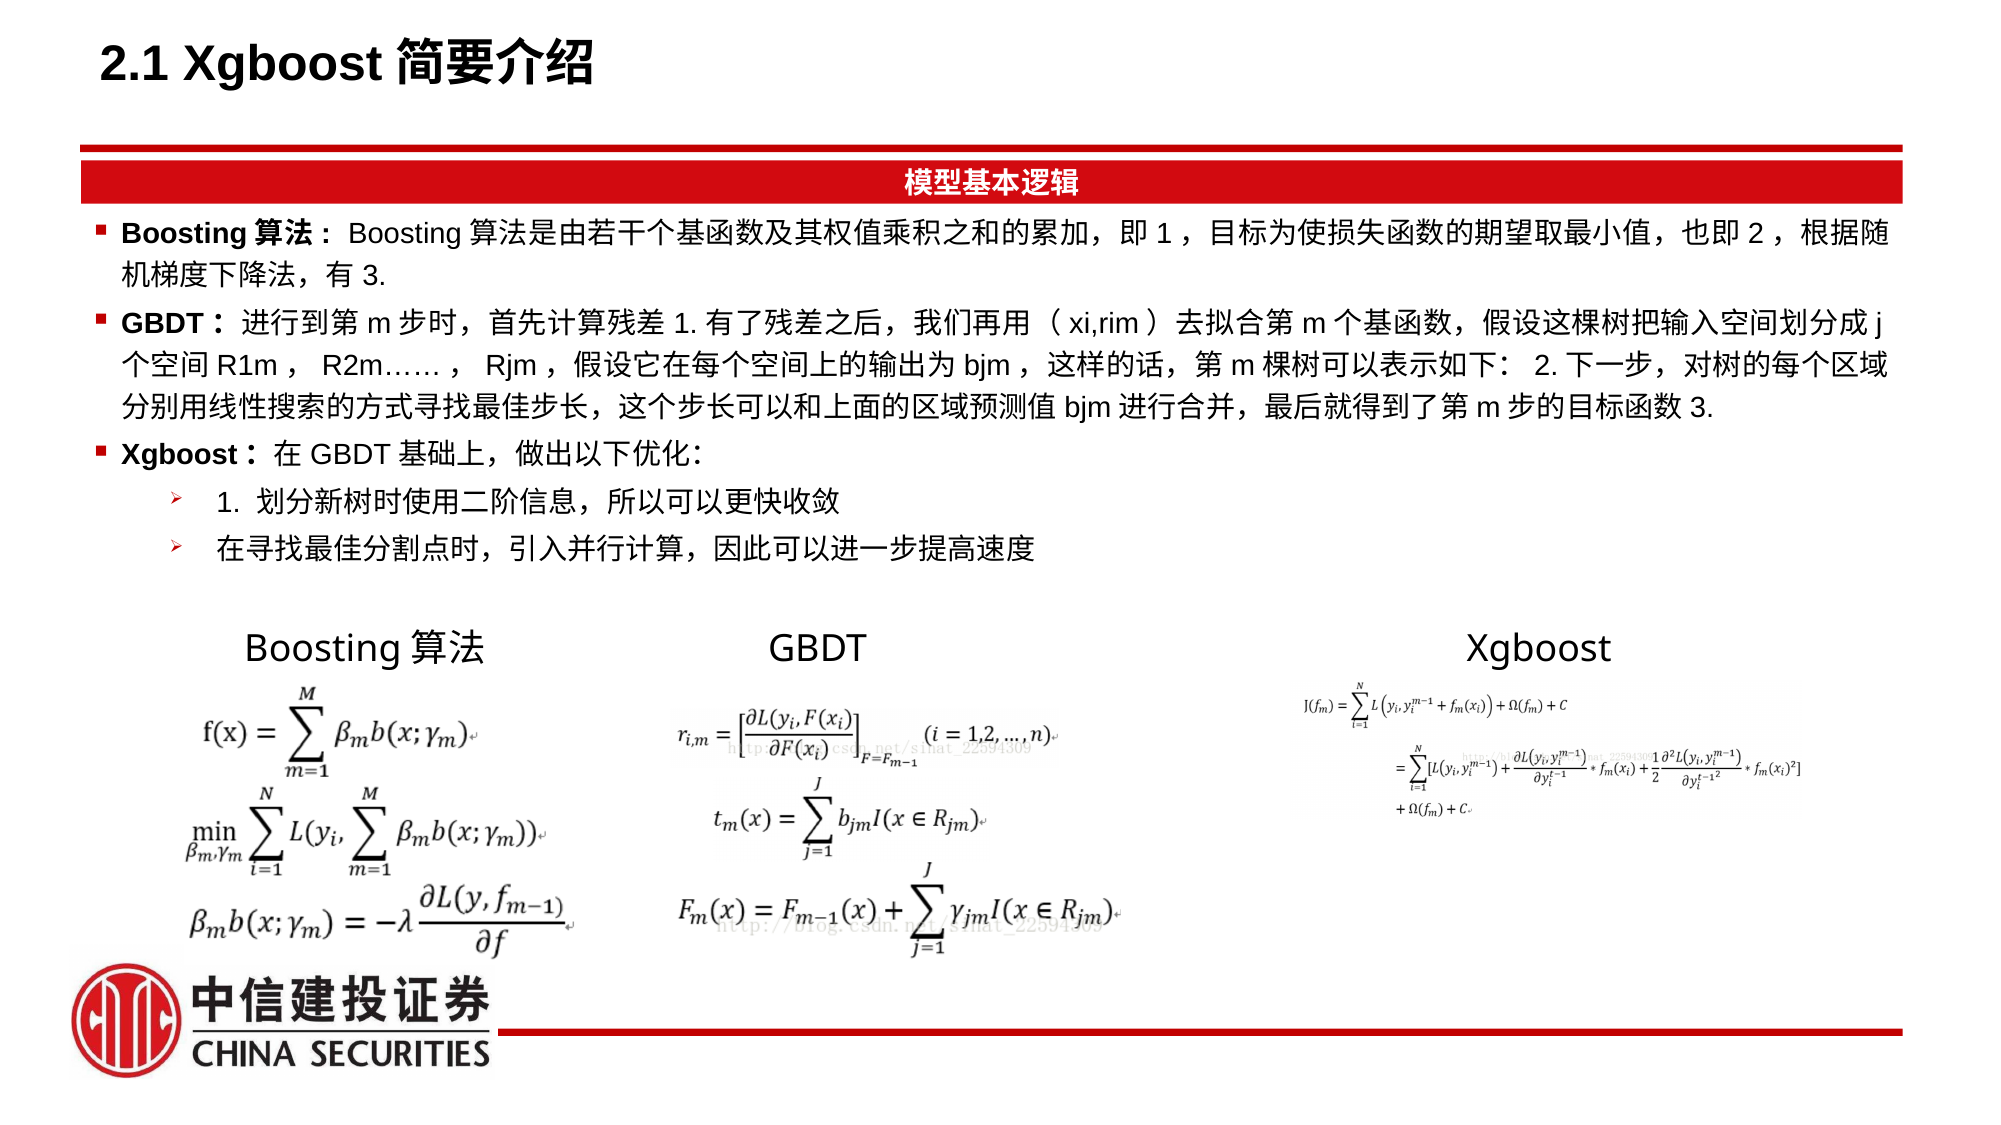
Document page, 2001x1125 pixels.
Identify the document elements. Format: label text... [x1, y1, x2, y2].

text_box GBDT [753, 616, 1026, 676]
text_box Boosting算法: Boosting算法是由若干个基函数及其权值乘积之和的累加，即1，目标为使损失函数的期望取最小值，也即2，根据随机梯度下降法，有3. GBDT：进行到第m步时，首先计算残差1.有了残差之后，我们再用（xi,rim）去拟合第m个基函数，假设这棵树把输入空间划分成j个空间R1m，R2m……，Rjm，假设它在每个空间上的输出为bjm，这样的话，第m棵树可以表示如下：2.下一步，对树的每个区域分别用线性搜索的方式寻找最佳步长，这个步长可以和上面的区域预测值bjm进行合并，最后就得到了第m步的目标函数3. Xgboost：在GBDT基础上，做出以下优化： 1. 划分新树时使用二阶信息，所以可以更快收敛 在寻找最佳分割点时，引入并行计算，因此可以进一步提高速度 [81, 160, 1903, 656]
picture [1290, 680, 1802, 821]
picture [670, 708, 1059, 768]
picture [69, 683, 576, 1080]
text_box Xgboost [1451, 616, 1647, 676]
picture [670, 777, 1121, 959]
text_box Boosting算法 [229, 616, 502, 676]
list 2.1 Xgboost简要介绍 [84, 30, 1526, 129]
